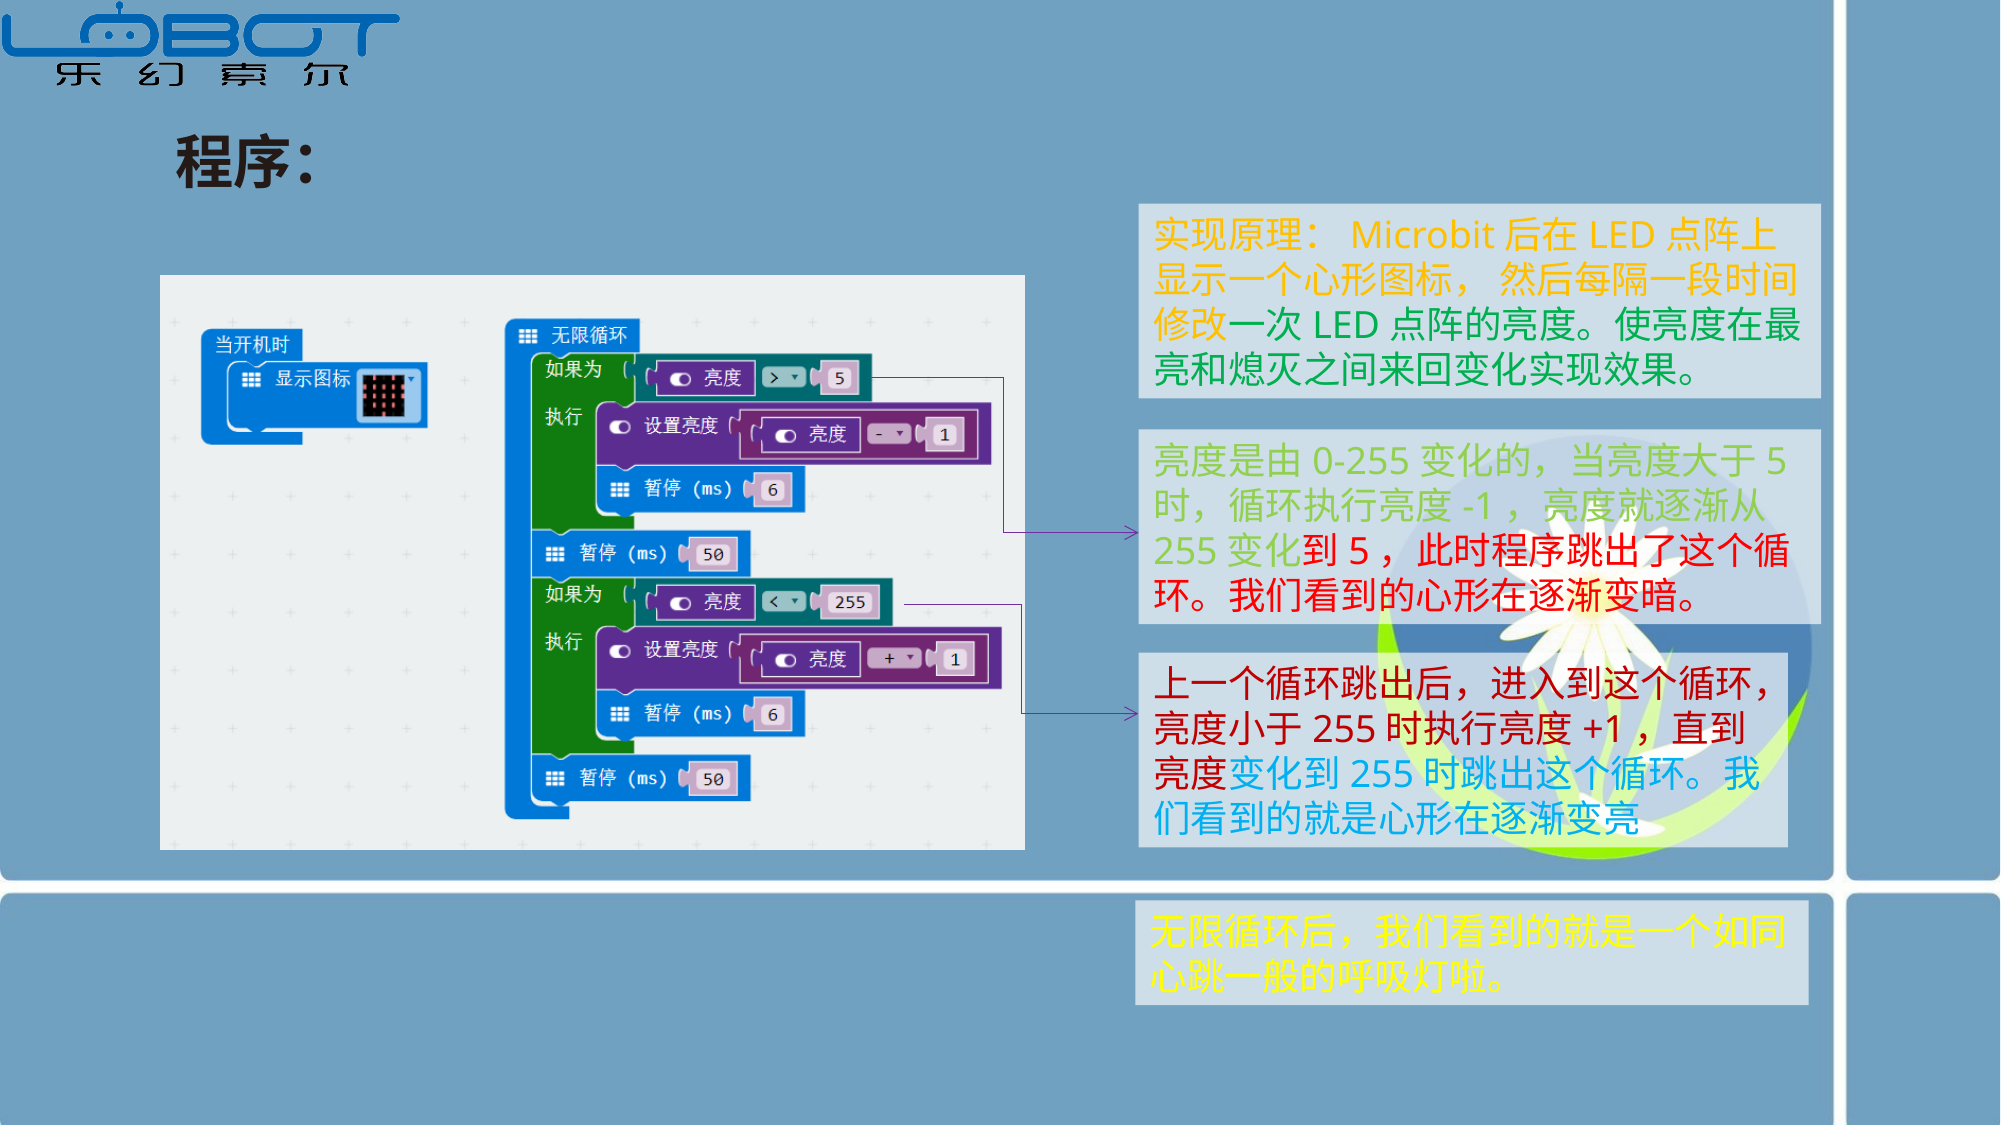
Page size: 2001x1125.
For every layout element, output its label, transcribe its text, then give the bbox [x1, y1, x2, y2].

text_box 实现原理：Microbit后在LED点阵上显示一个心形图标， 然后每隔一段时间修改一次LED点阵的亮度。使亮度在最亮和熄灭之间来回变化实现效果。 [1138, 203, 1822, 399]
text_box 上一个循环跳出后，进入到这个循环，亮度小于255时执行亮度+1，直到亮度变化到255时跳出这个循环。我们看到的就是心形在逐渐变亮 [1138, 652, 1788, 848]
text_box 无限循环后，我们看到的就是一个如同心跳一般的呼吸灯啦。 [1135, 900, 1809, 1006]
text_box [904, 604, 1139, 714]
text_box 程序： [160, 118, 377, 203]
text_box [867, 377, 1139, 533]
picture [0, 0, 2001, 1125]
text_box 亮度是由0-255变化的，当亮度大于5时，循环执行亮度-1，亮度就逐渐从255变化到5，此时程序跳出了这个循环。我们看到的心形在逐渐变暗。 [1138, 429, 1822, 625]
